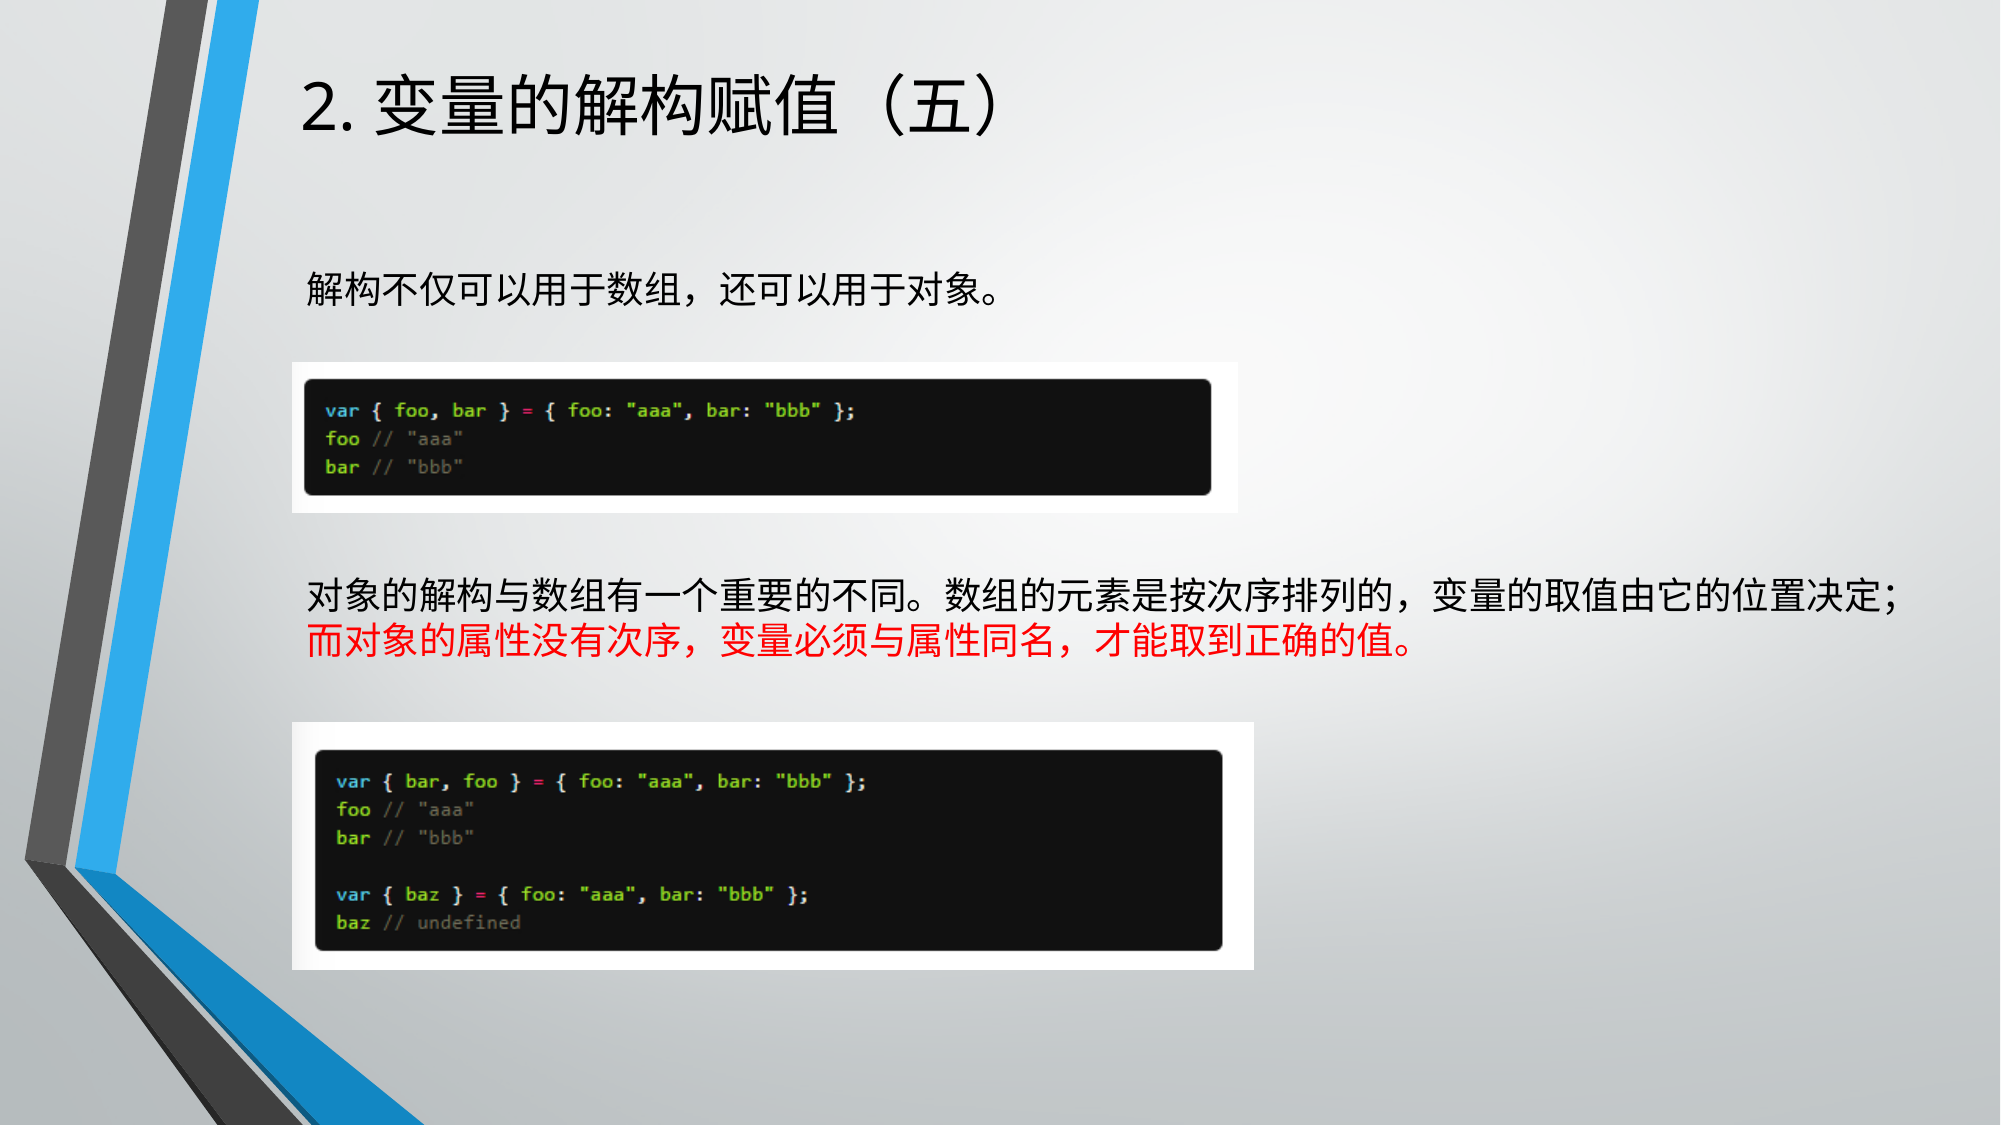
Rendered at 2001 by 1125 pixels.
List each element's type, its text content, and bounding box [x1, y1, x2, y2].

text_box 2.变量的解构赋值（五） [285, 56, 1056, 152]
picture [291, 361, 1238, 513]
text_box 解构不仅可以用于数组，还可以用于对象。 [292, 258, 1915, 319]
text_box 对象的解构与数组有一个重要的不同。数组的元素是按次序排列的，变量的取值由它的位置决定；而对象的属性没有次序，变量必须与属性同名，才能取到正确的值。 [292, 564, 1964, 670]
picture [291, 722, 1254, 970]
